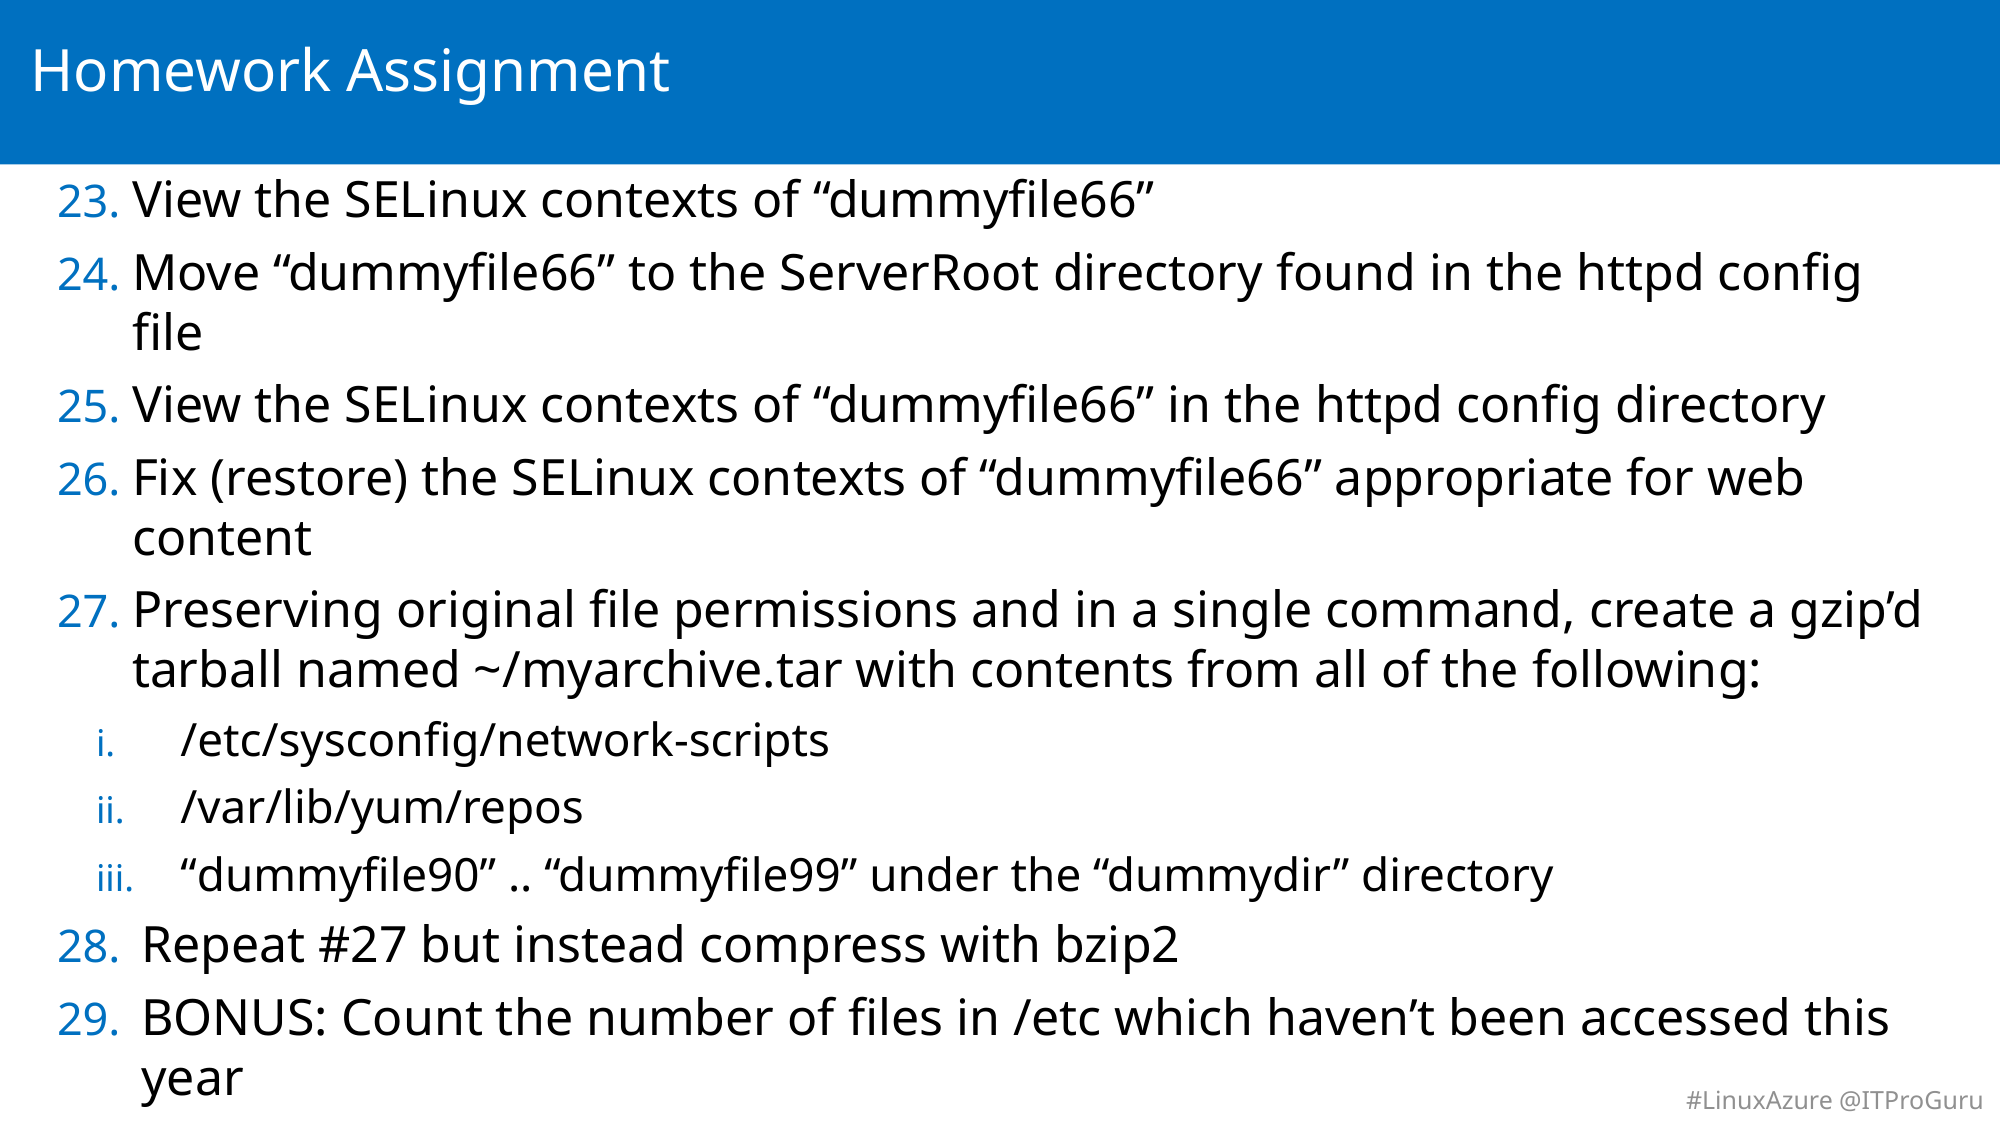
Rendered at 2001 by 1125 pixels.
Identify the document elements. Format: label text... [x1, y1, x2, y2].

list View the SELinux contexts of “dummyfile66” Move “dummyfile66” to the ServerRoot directory found in the httpd config file View the SELinux contexts of “dummyfile66” in the httpd config directory Fix (restore) the SELinux contexts of “dummyfile66” appropriate for web content Preserving original file permissions and in a single command, create a gzip’d tarball named ~/myarchive.tar with contents from all of the following: /etc/sysconfig/network-scripts /var/lib/yum/repos “dummyfile90” .. “dummyfile99” under the “dummydir” directory Repeat #27 but instead compress with bzip2 BONUS: Count the number of files in /etc which haven’t been accessed this year BONUS: Add the values in the 5th column of the last 4 rows of the routing table up [56, 167, 1933, 1013]
title Homework Assignment [30, 0, 1962, 148]
